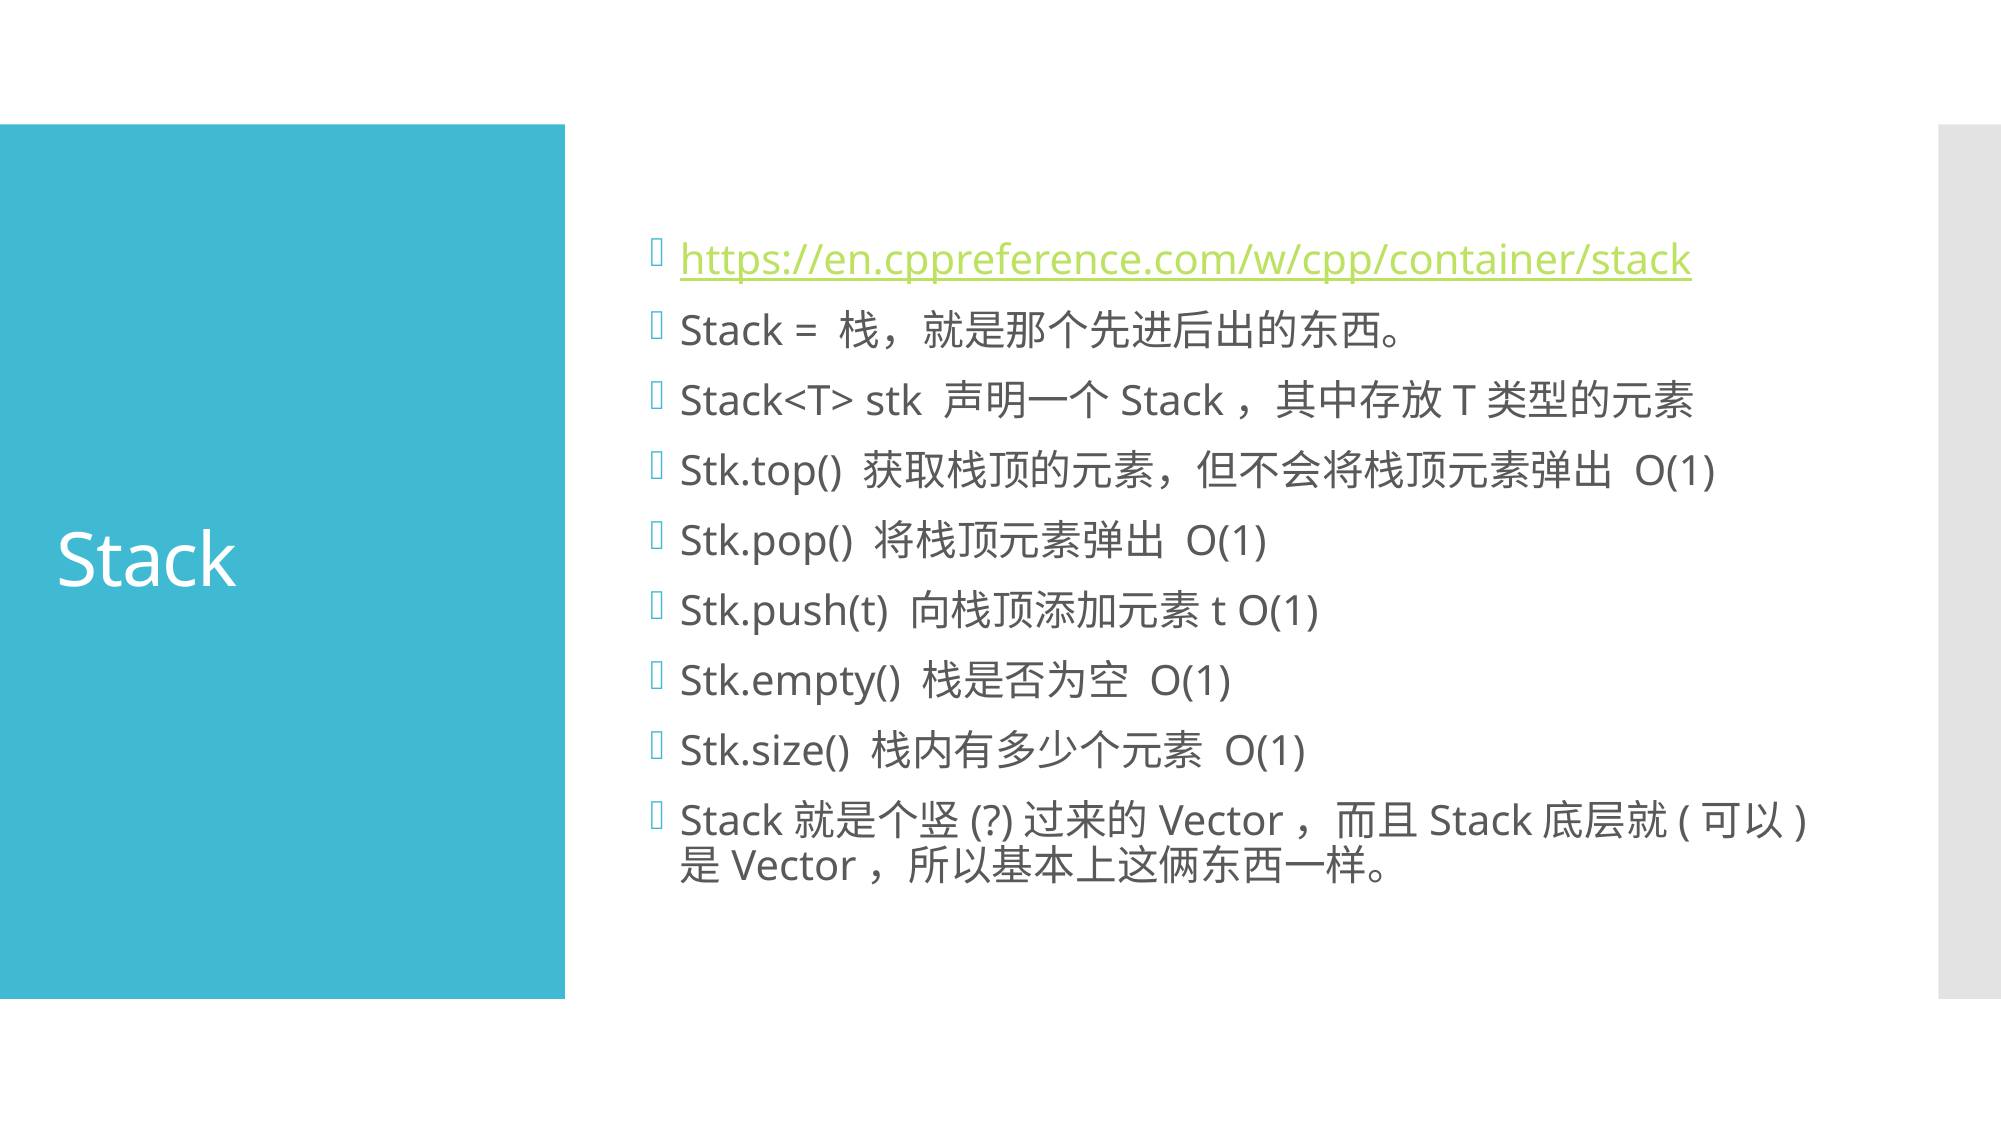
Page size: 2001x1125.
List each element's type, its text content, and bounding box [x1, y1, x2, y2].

title Stack [41, 184, 525, 940]
list https://en.cppreference.com/w/cpp/container/stack Stack = 栈，就是那个先进后出的东西。 Stack<T> stk 声明一个Stack，其中存放T类型的元素 Stk.top() 获取栈顶的元素，但不会将栈顶元素弹出 O(1) Stk.pop() 将栈顶元素弹出 O(1) Stk.push(t) 向栈顶添加元素t O(1) Stk.empty() 栈是否为空 O(1) Stk.size() 栈内有多少个元素 O(1) Stack就是个竖(?)过来的Vector，而且Stack底层就(可以)是Vector，所以基本上这俩东西一样。 [634, 141, 1835, 982]
